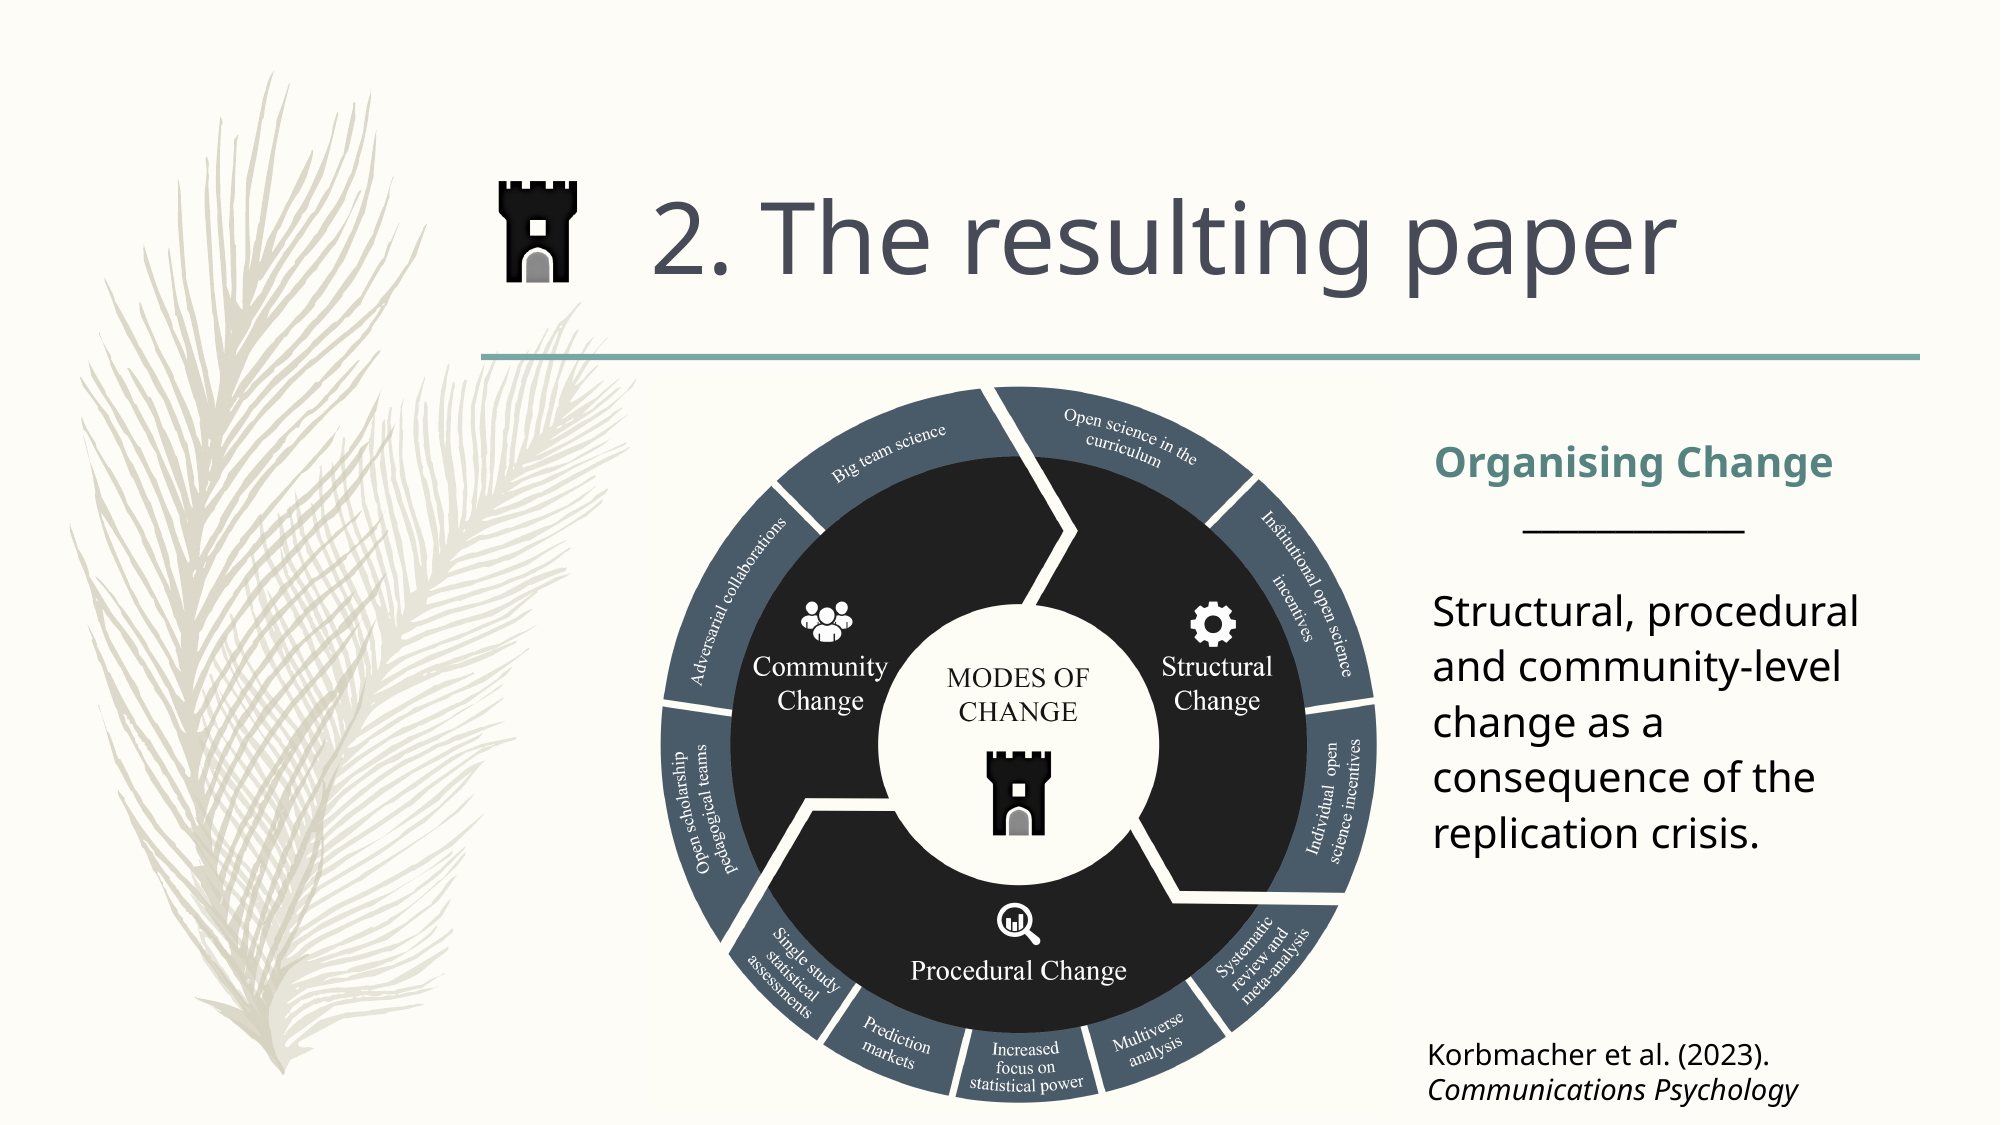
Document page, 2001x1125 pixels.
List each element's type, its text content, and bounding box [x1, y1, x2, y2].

picture [482, 171, 596, 286]
title 2. The resulting paper [635, 171, 1920, 324]
text_box Organising Change ____________ [1393, 415, 1880, 551]
list Structural, procedural and community-level change as a consequence of the replication crisis. [1417, 501, 1920, 1065]
text_box Korbmacher et al. (2023). Communications Psychology [1412, 1028, 1856, 1114]
picture [649, 377, 1388, 1114]
